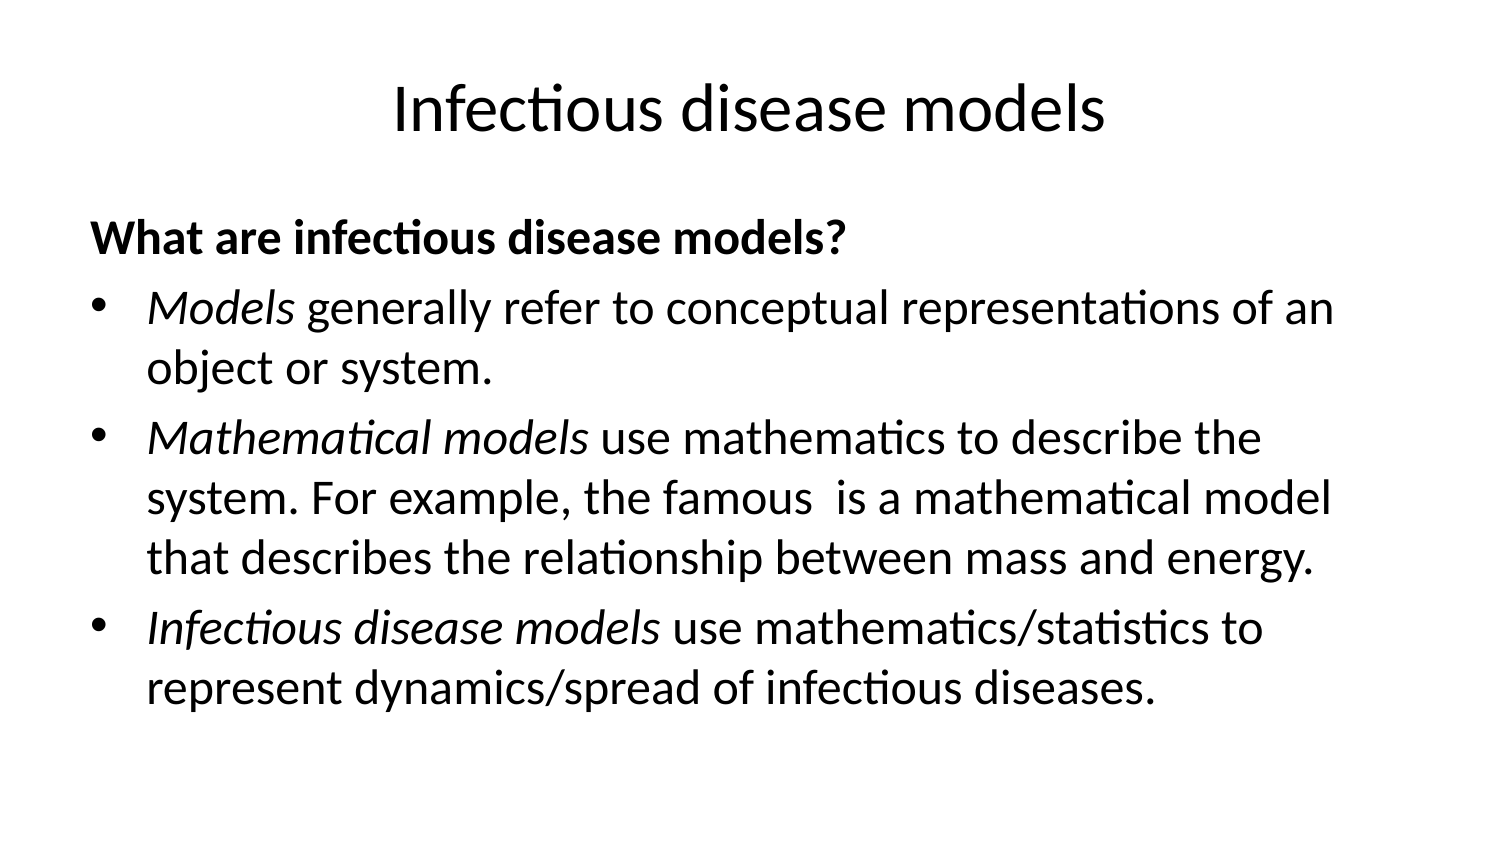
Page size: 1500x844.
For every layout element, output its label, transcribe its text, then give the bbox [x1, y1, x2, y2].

title Infectious disease models [75, 33, 1425, 175]
